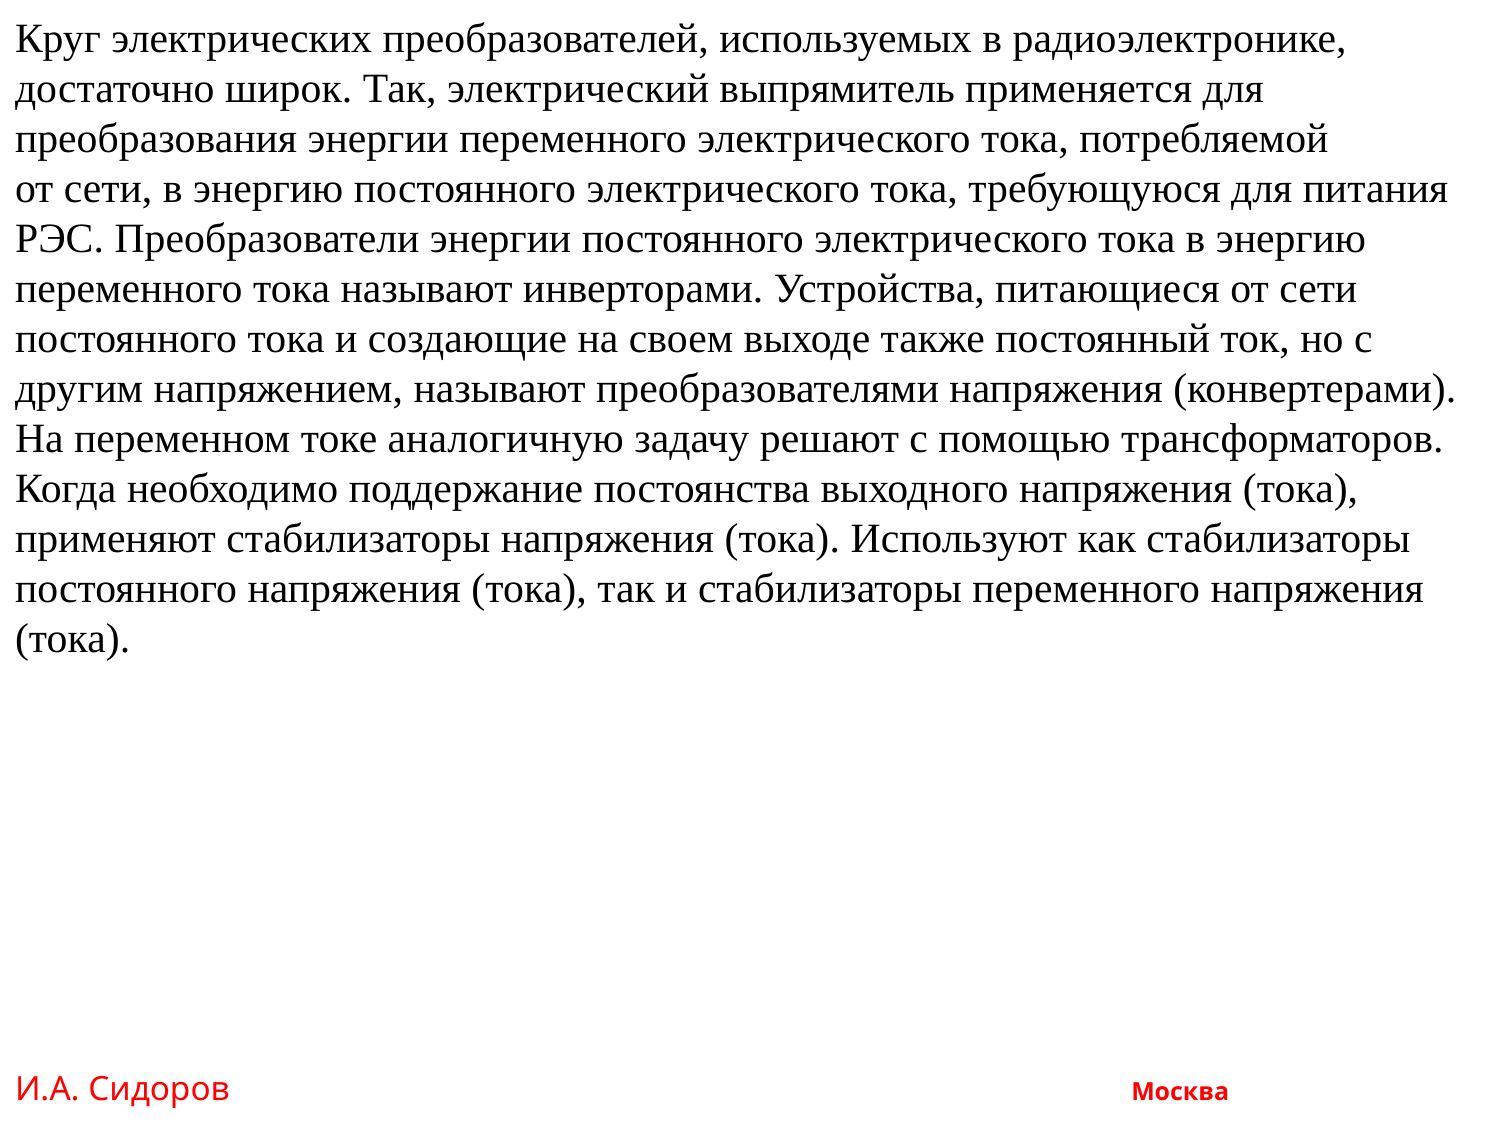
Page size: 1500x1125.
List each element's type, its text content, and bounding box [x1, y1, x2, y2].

text_box И.А. Сидоров Москва [7, 1029, 1493, 1115]
text_box Круг электрических преобразователей, используемых в радиоэлектронике, достаточно широк. Так, электрический выпрямитель применяется для преобразования энергии переменного электрического тока, потребляемой от сети, в энергию постоянного электрического тока, требующуюся для питания РЭС. Преобразователи энергии постоянного электрического тока в энергию переменного тока называют инверторами. Устройства, питающиеся от сети постоянного тока и создающие на своем выходе также постоянный ток, но с другим напряжением, называют преобразователями напряжения (конвертерами). На переменном токе аналогичную задачу решают с помощью трансформаторов. Когда необходимо поддержание постоянства выходного напряжения (тока), применяют стабилизаторы напряжения (тока). Используют как стабилизаторы постоянного напряжения (тока), так и стабилизаторы переменного напряжения (тока). [7, 3, 1490, 669]
